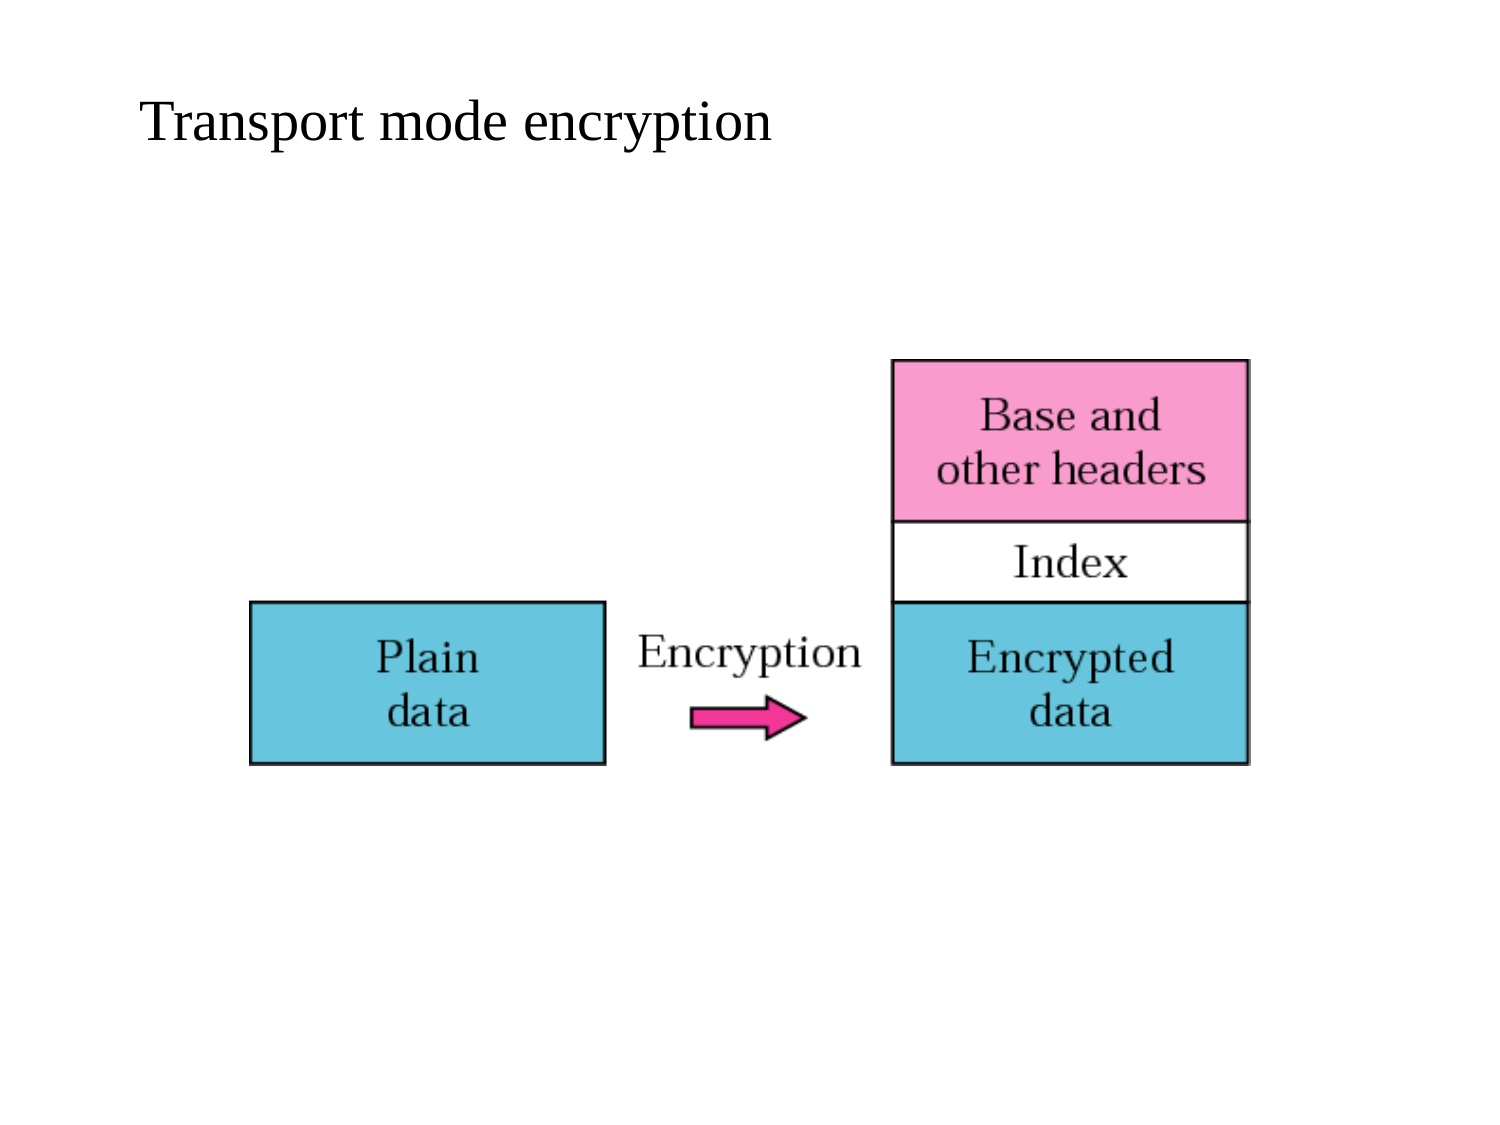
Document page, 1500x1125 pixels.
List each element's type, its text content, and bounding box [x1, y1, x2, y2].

text_box Transport mode encryption [125, 75, 1063, 160]
picture [249, 359, 1251, 766]
